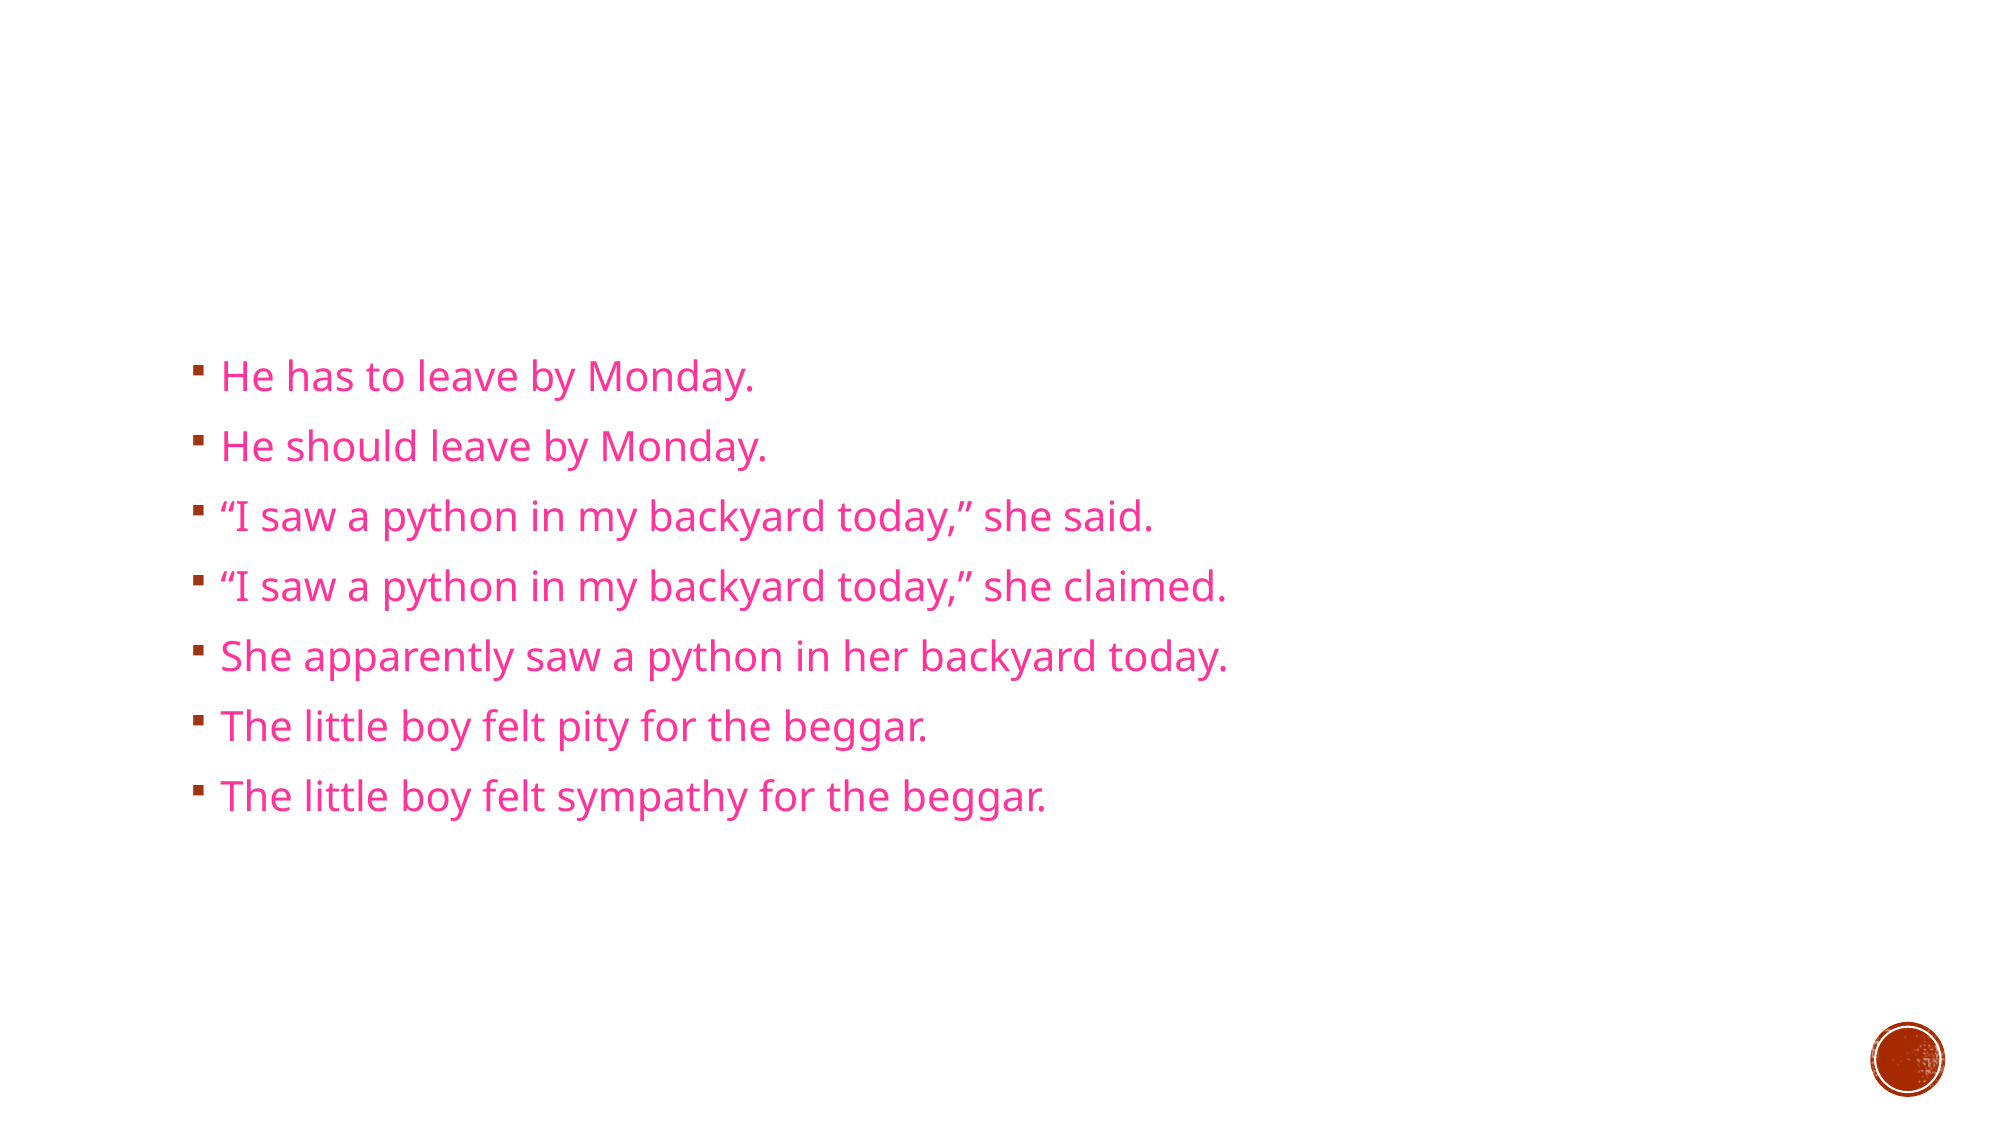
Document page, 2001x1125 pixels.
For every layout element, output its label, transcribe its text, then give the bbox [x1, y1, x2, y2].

list He has to leave by Monday. He should leave by Monday. “I saw a python in my backyard today,” she said. “I saw a python in my backyard today,” she claimed. She apparently saw a python in her backyard today. The little boy felt pity for the beggar. The little boy felt sympathy for the beggar. [175, 348, 1826, 1013]
